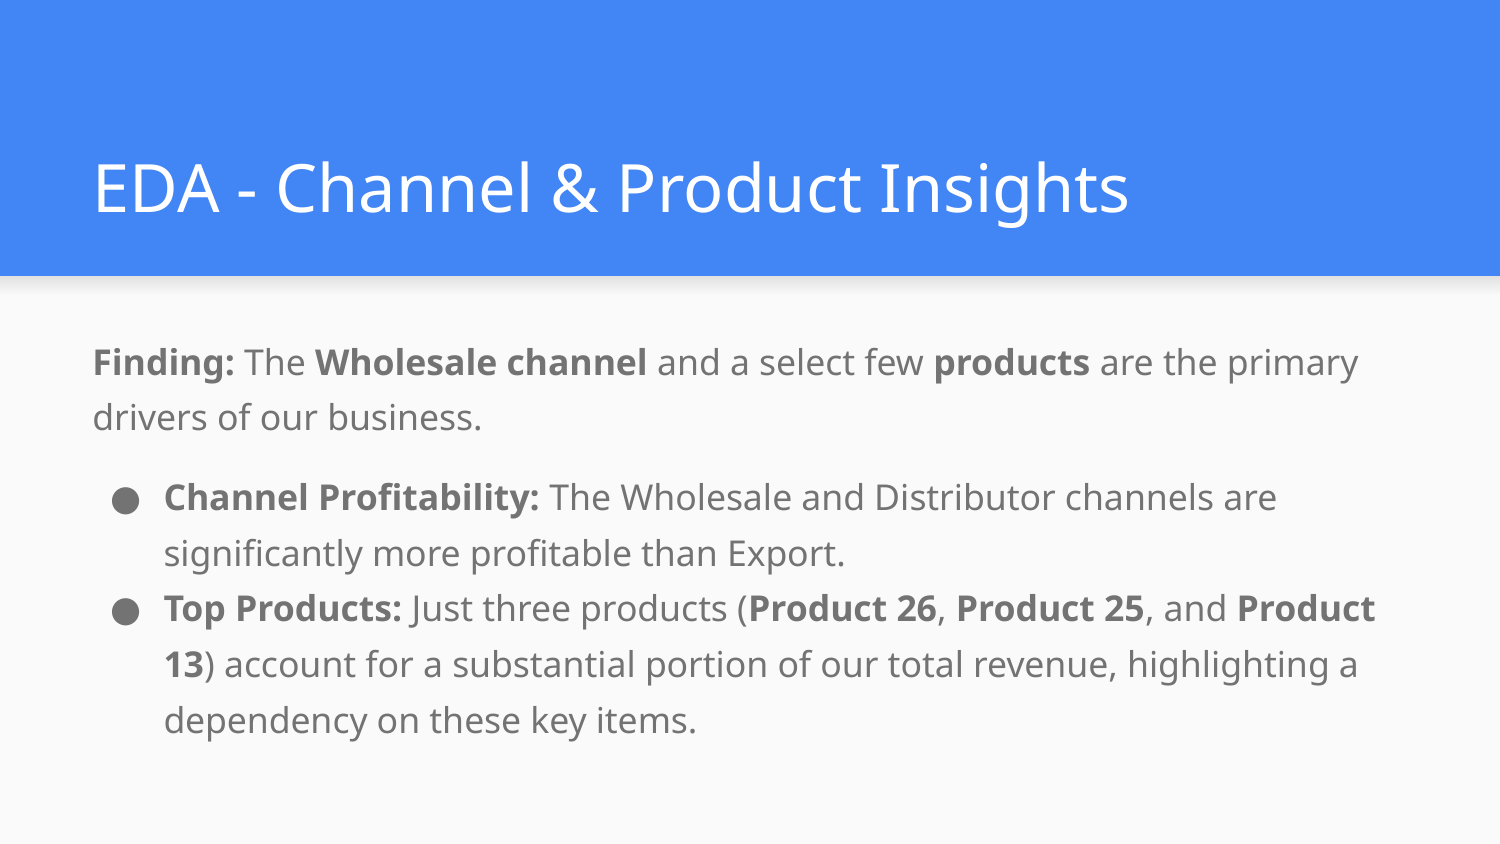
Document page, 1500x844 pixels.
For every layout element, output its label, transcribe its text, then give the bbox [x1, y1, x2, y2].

title EDA - Channel & Product Insights [77, 121, 1427, 248]
list Finding: The Wholesale channel and a select few products are the primary drivers of our business. Channel Profitability: The Wholesale and Distributor channels are significantly more profitable than Export. Top Products: Just three products (Product 26, Product 25, and Product 13) account for a substantial portion of our total revenue, highlighting a dependency on these key items. [77, 314, 1427, 760]
